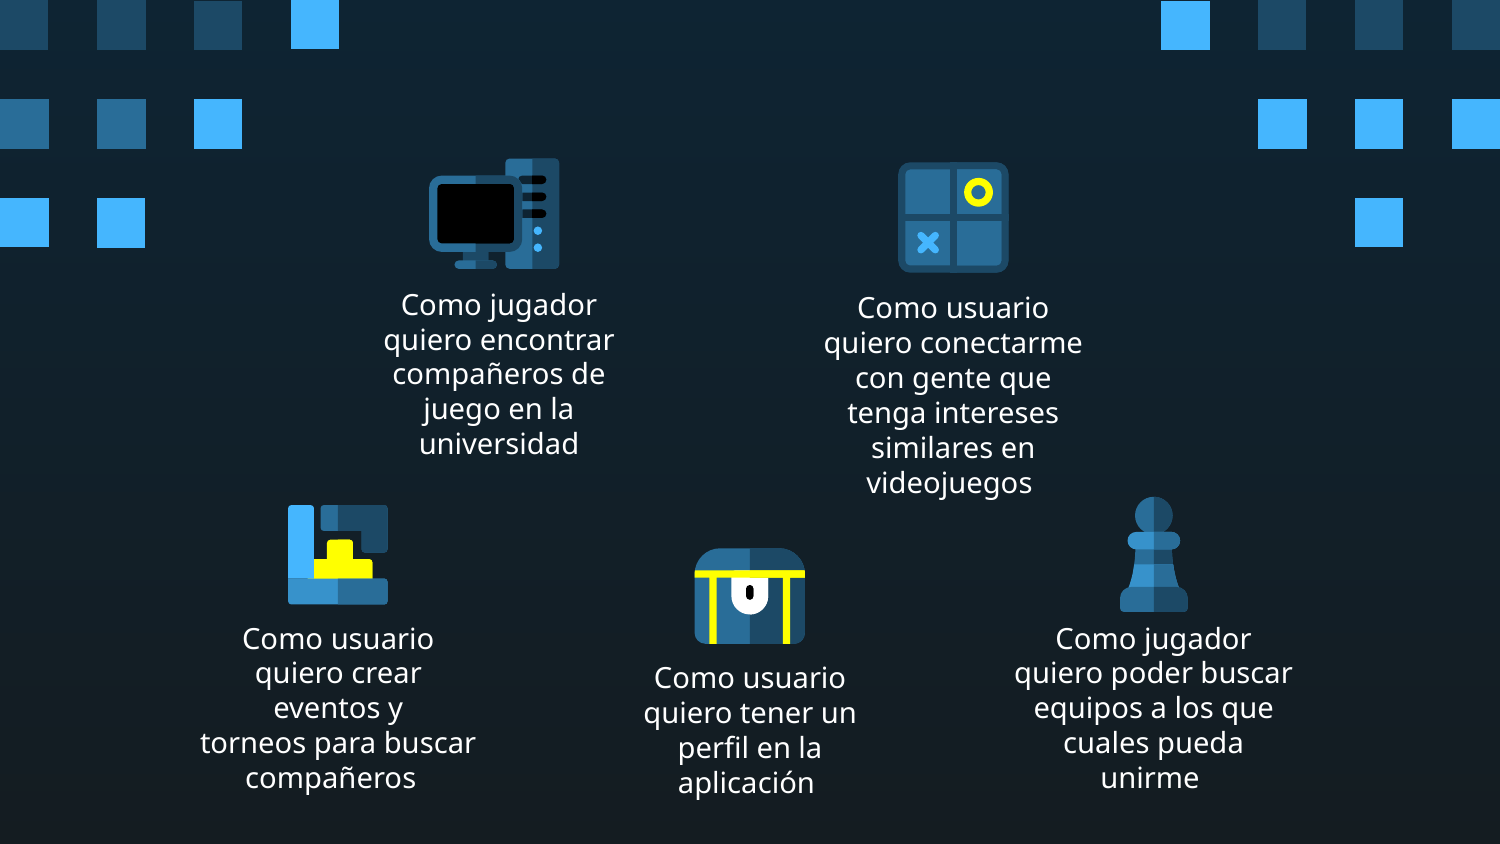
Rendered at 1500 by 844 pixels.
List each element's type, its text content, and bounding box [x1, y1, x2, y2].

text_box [428, 158, 560, 270]
text_box Como usuario quiero tener un perfil en la aplicación [594, 644, 906, 713]
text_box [897, 162, 1009, 273]
text_box Como usuario quiero crear eventos y torneos para buscar compañeros [182, 604, 494, 674]
text_box Como jugador quiero encontrar compañeros de juego en la universidad [343, 270, 655, 468]
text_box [1119, 496, 1188, 613]
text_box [694, 548, 806, 645]
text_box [287, 504, 388, 605]
text_box Como jugador quiero poder buscar equipos a los que cuales pueda unirme [997, 604, 1310, 674]
subtitle Como usuario quiero conectarme con gente que tenga intereses similares en videojuegos [797, 274, 1110, 479]
